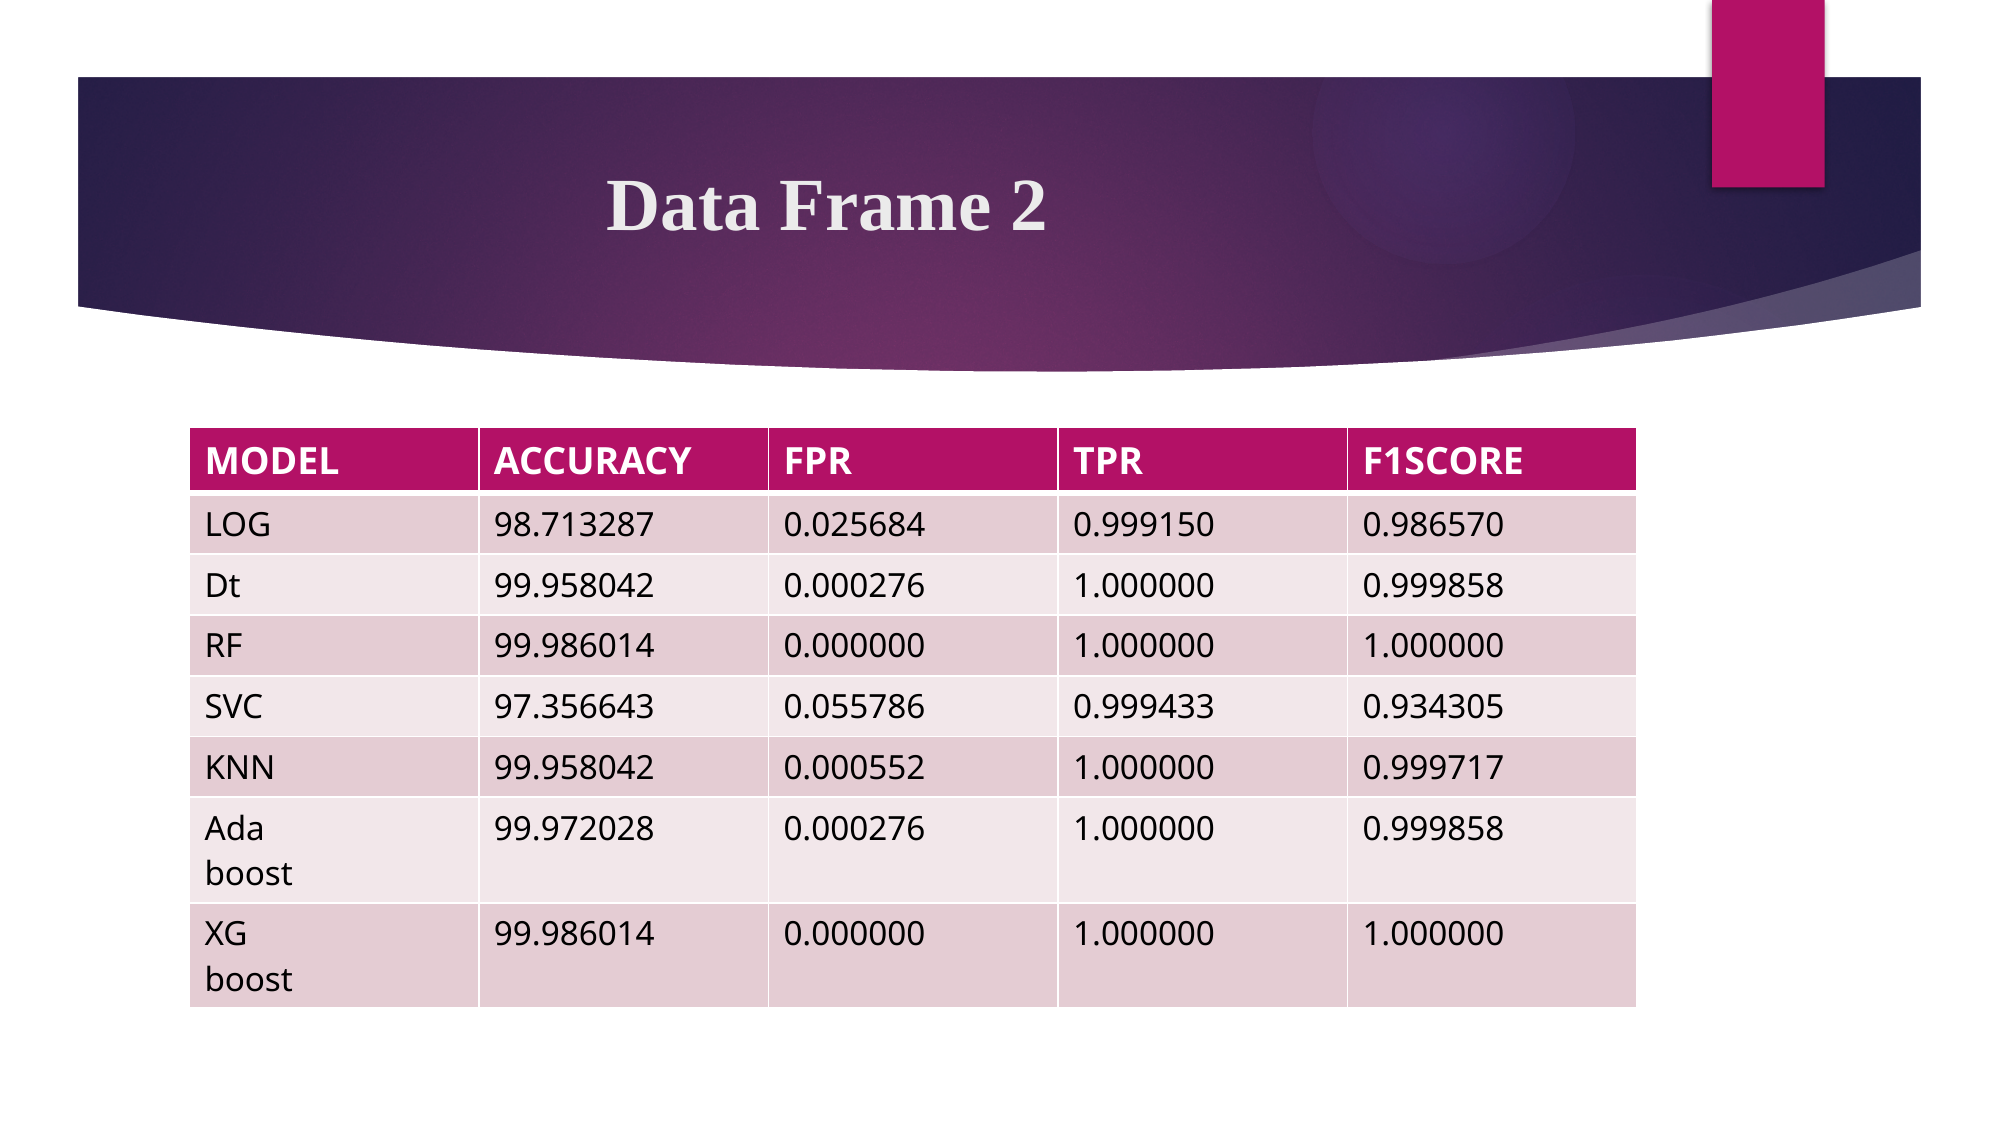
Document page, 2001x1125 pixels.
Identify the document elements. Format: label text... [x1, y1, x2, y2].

table_cell 0.000276 [769, 555, 1057, 614]
table_cell LOG [190, 496, 478, 553]
table_cell 1.000000 [1059, 616, 1347, 675]
table_cell 0.999717 [1348, 737, 1636, 796]
title Data Frame 2 [591, 142, 1590, 259]
table_header F1SCORE [1348, 428, 1636, 490]
table_cell 99.958042 [480, 737, 768, 796]
table_cell 99.986014 [480, 616, 768, 675]
table_cell Ada boost [190, 798, 478, 902]
table_header ACCURACY [480, 428, 768, 490]
table_cell 99.958042 [480, 555, 768, 614]
table_cell Dt [190, 555, 478, 614]
table_cell KNN [190, 737, 478, 796]
table_cell 99.972028 [480, 798, 768, 902]
table_cell 98.713287 [480, 496, 768, 553]
table_cell 1.000000 [1059, 904, 1347, 1007]
table_cell 0.999150 [1059, 496, 1347, 553]
table_cell 0.000276 [769, 798, 1057, 902]
table_cell 1.000000 [1059, 737, 1347, 796]
table_cell 99.986014 [480, 904, 768, 1007]
table_cell 97.356643 [480, 677, 768, 736]
table_cell 1.000000 [1348, 904, 1636, 1007]
table_cell RF [190, 616, 478, 675]
table_cell SVC [190, 677, 478, 736]
table_header TPR [1059, 428, 1347, 490]
table_cell 0.000000 [769, 616, 1057, 675]
table_cell 0.025684 [769, 496, 1057, 553]
table_cell 0.999858 [1348, 798, 1636, 902]
table_cell 0.999433 [1059, 677, 1347, 736]
table_cell 0.934305 [1348, 677, 1636, 736]
table_header MODEL [190, 428, 478, 490]
table_cell 1.000000 [1348, 616, 1636, 675]
table_cell 1.000000 [1059, 555, 1347, 614]
table_cell 0.000000 [769, 904, 1057, 1007]
table_header FPR [769, 428, 1057, 490]
table_cell 0.000552 [769, 737, 1057, 796]
table_cell 0.986570 [1348, 496, 1636, 553]
table_cell 1.000000 [1059, 798, 1347, 902]
table_cell 0.999858 [1348, 555, 1636, 614]
table_cell 0.055786 [769, 677, 1057, 736]
table_cell XG boost [190, 904, 478, 1007]
